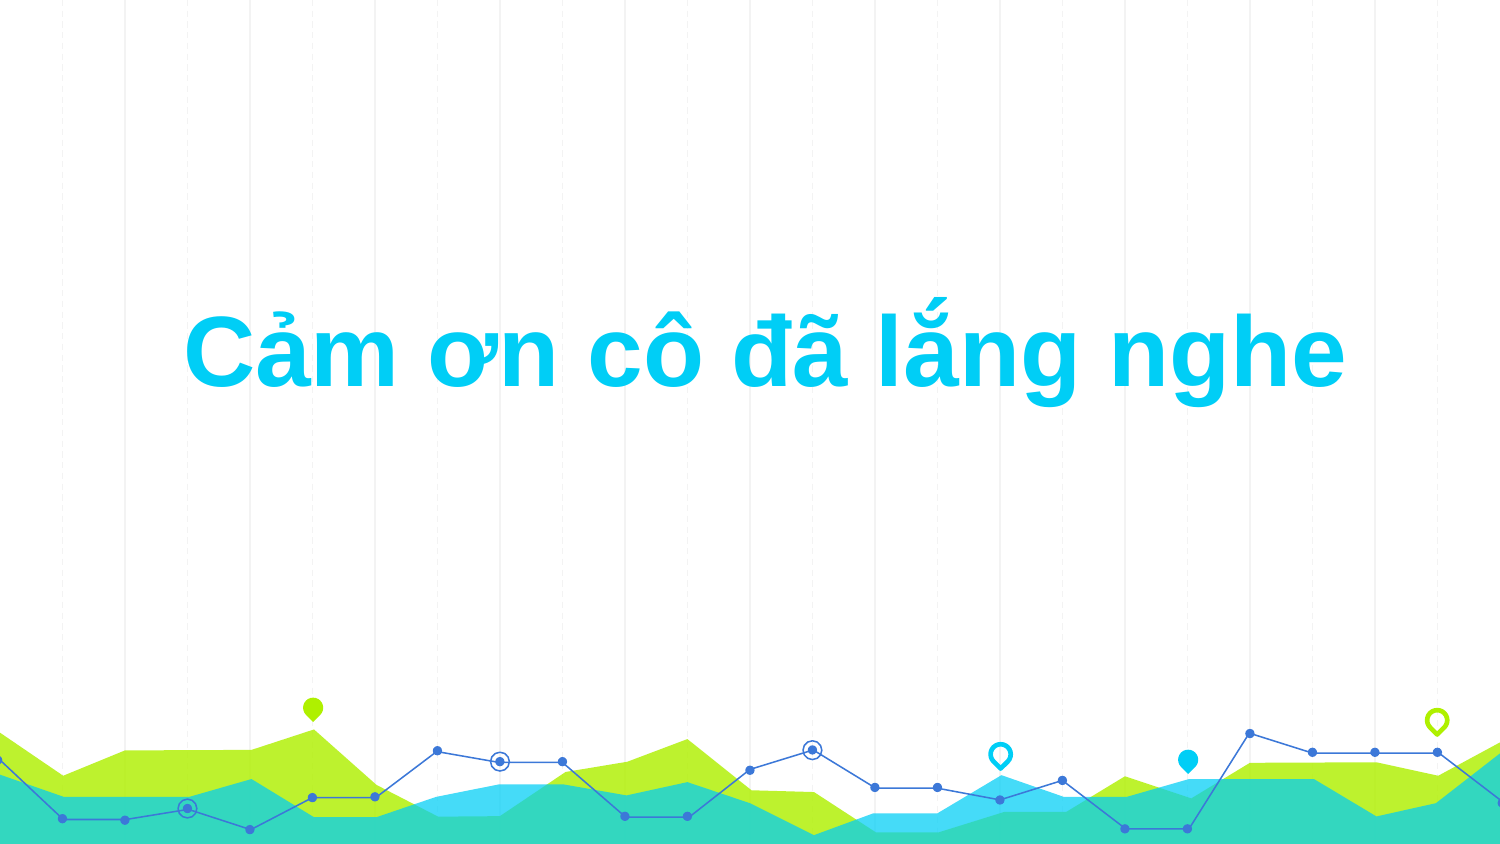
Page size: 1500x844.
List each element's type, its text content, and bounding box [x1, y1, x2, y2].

title Cảm ơn cô đã lắng nghe [145, 231, 1386, 422]
